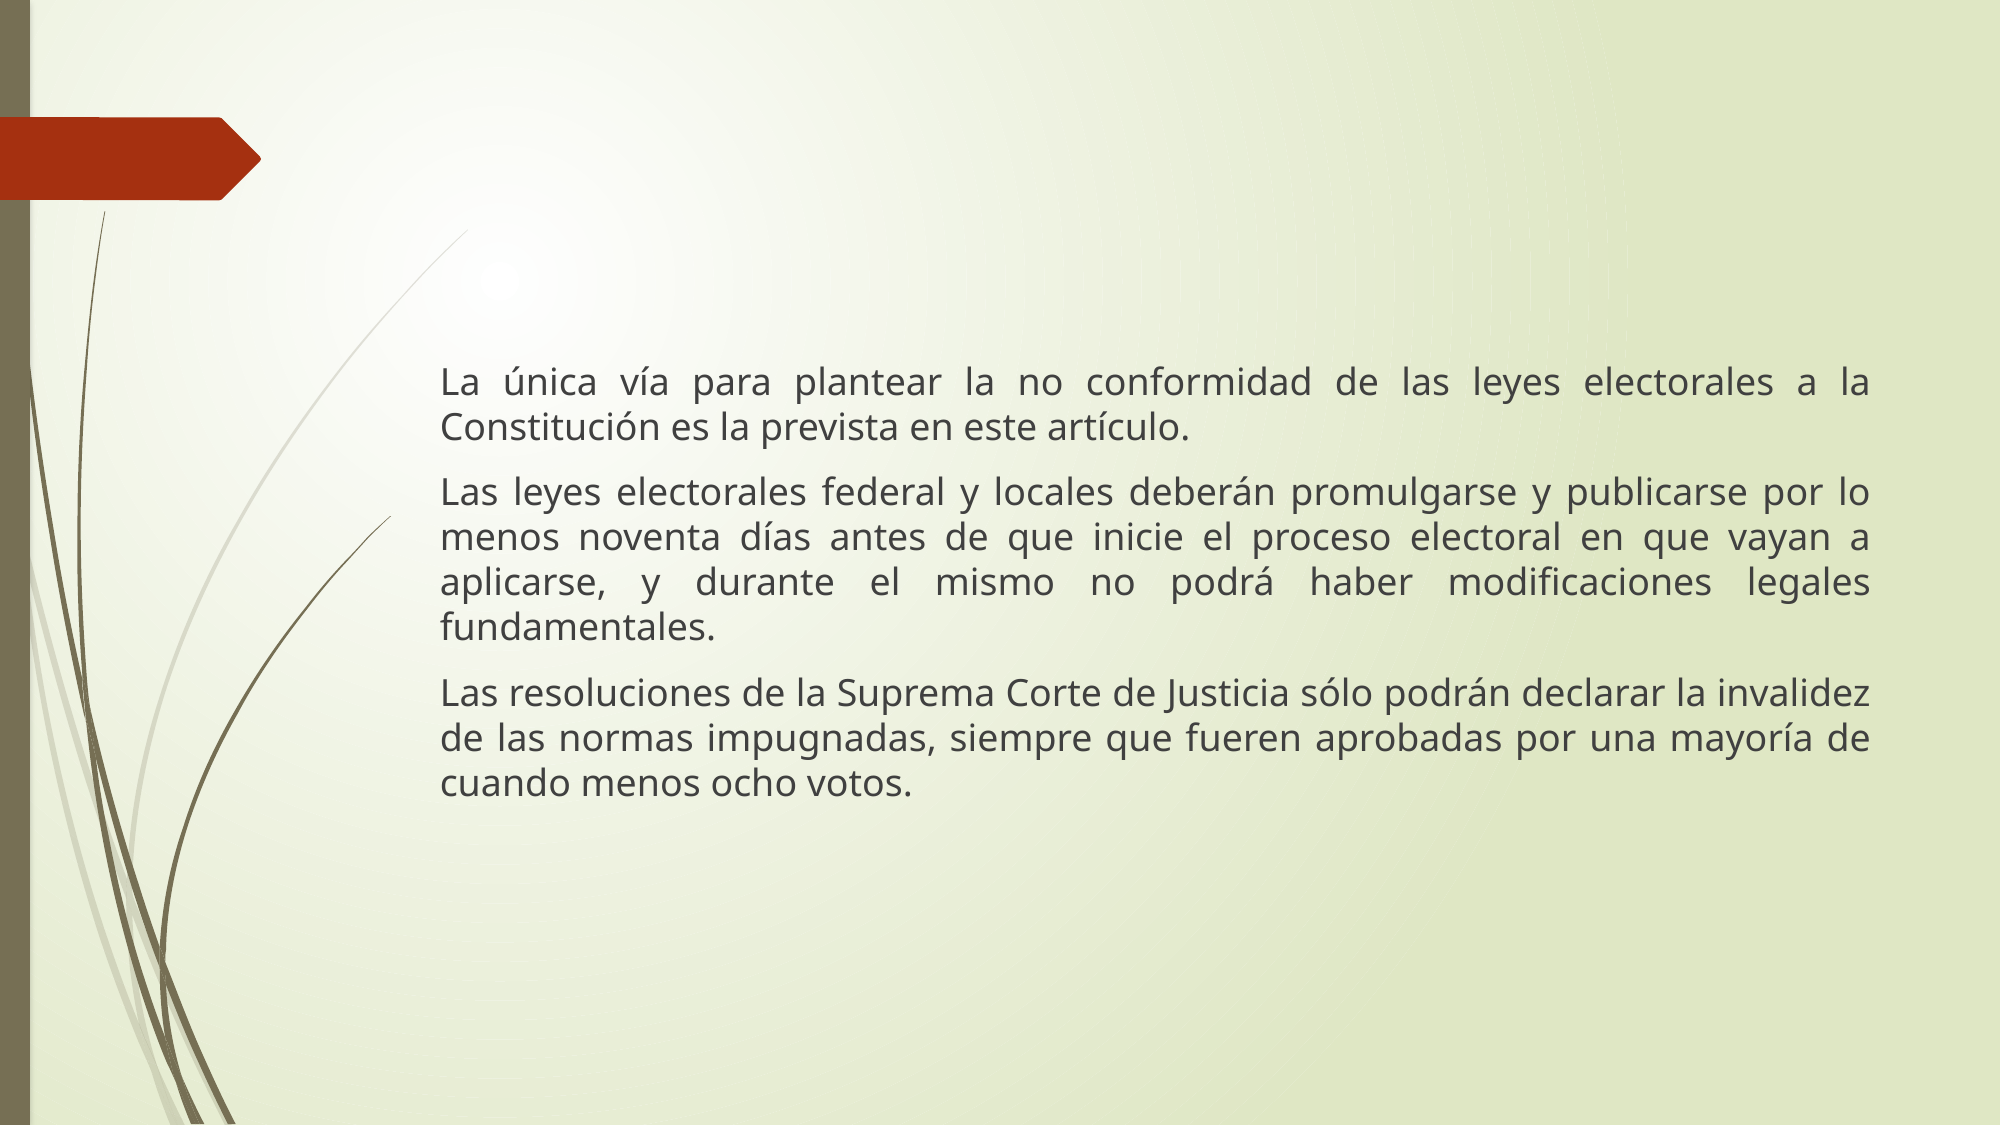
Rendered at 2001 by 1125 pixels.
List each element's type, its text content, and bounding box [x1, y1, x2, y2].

list La única vía para plantear la no conformidad de las leyes electorales a la Constitución es la prevista en este artículo. Las leyes electorales federal y locales deberán promulgarse y publicarse por lo menos noventa días antes de que inicie el proceso electoral en que vayan a aplicarse, y durante el mismo no podrá haber modificaciones legales fundamentales. Las resoluciones de la Suprema Corte de Justicia sólo podrán declarar la invalidez de las normas impugnadas, siempre que fueren aprobadas por una mayoría de cuando menos ocho votos. [424, 350, 1888, 970]
